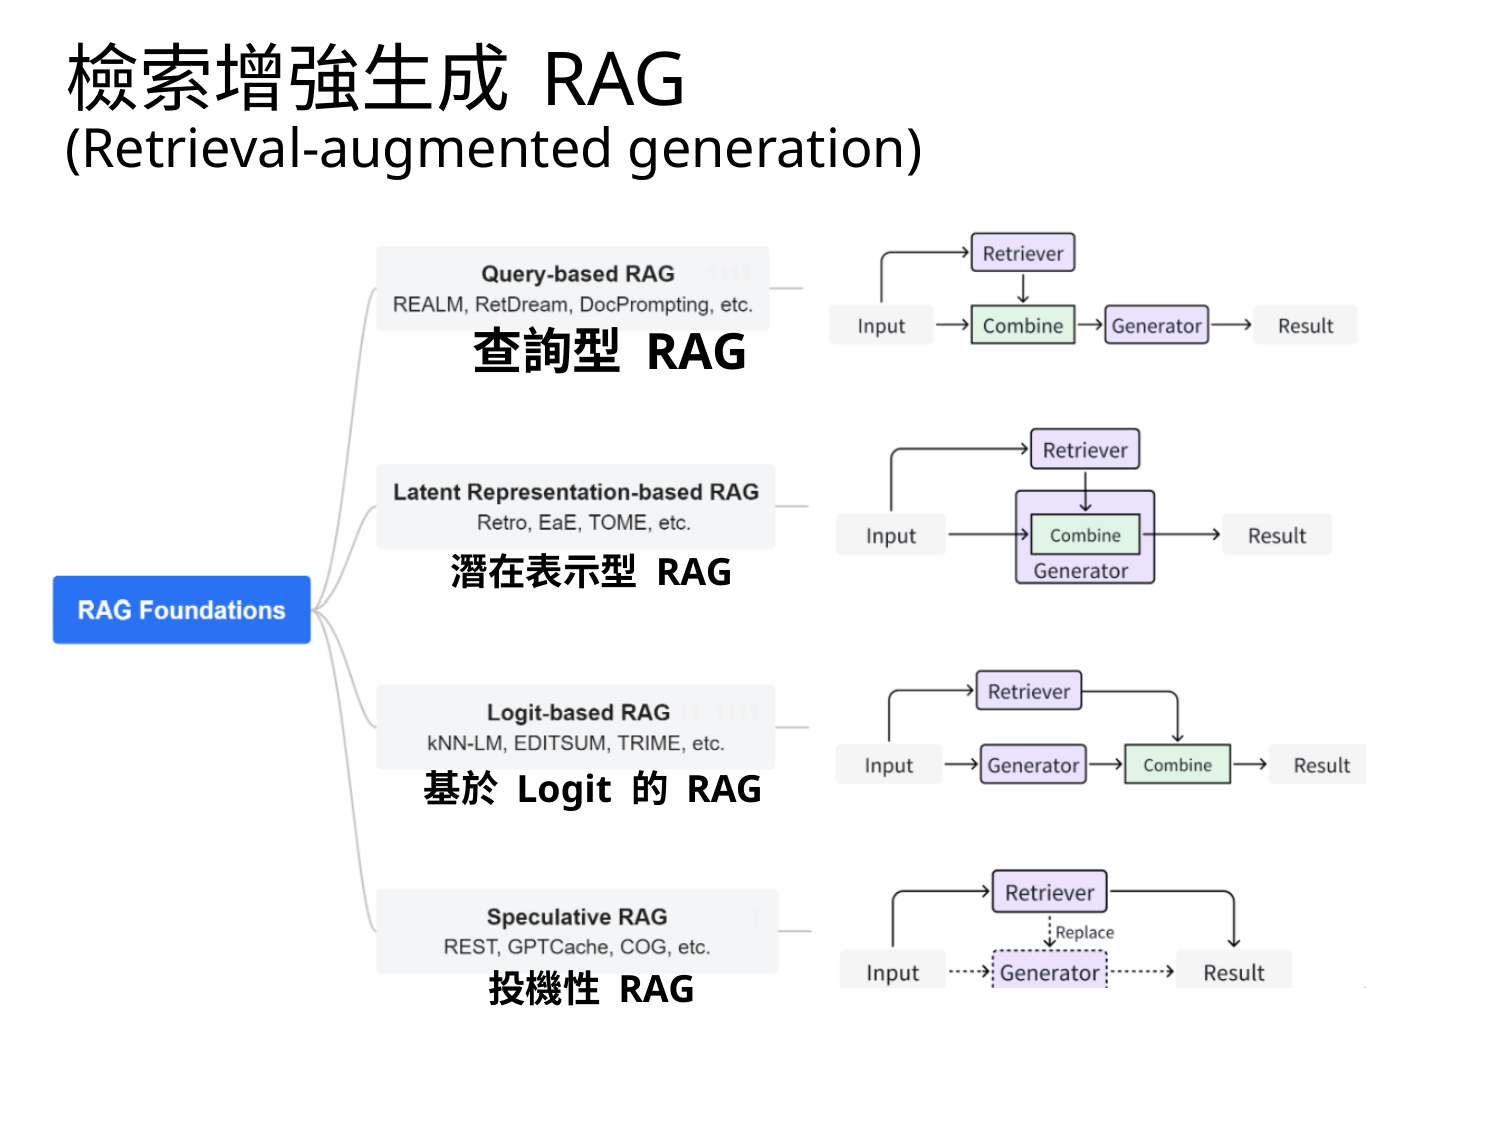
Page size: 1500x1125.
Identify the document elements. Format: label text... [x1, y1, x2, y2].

title 檢索增強生成 RAG (Retrieval-augmented generation) [50, 31, 948, 190]
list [36, 215, 1366, 989]
text_box 投機性 RAG [473, 989, 711, 1018]
